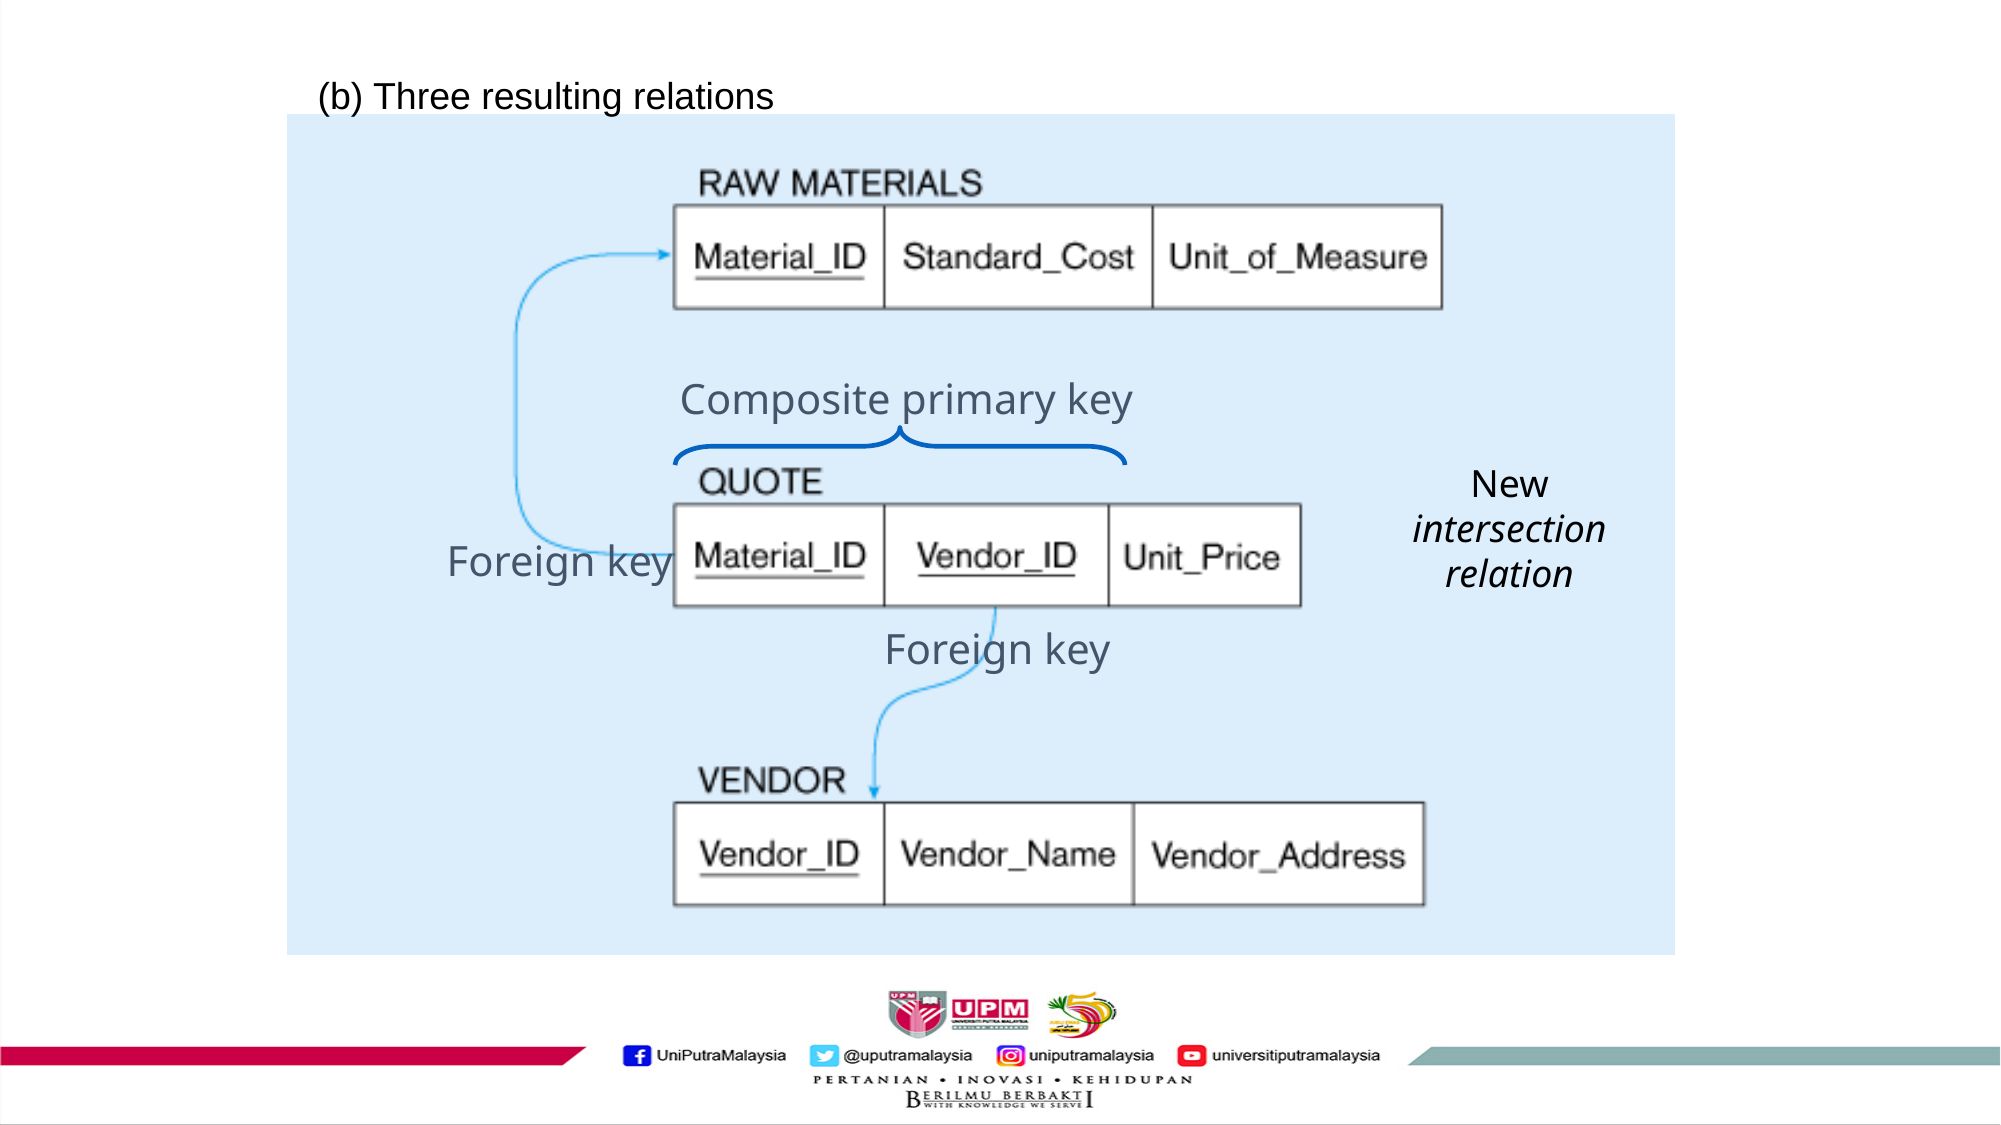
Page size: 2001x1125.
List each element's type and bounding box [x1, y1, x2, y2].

picture [0, 0, 2001, 1125]
text_box [287, 64, 1675, 955]
